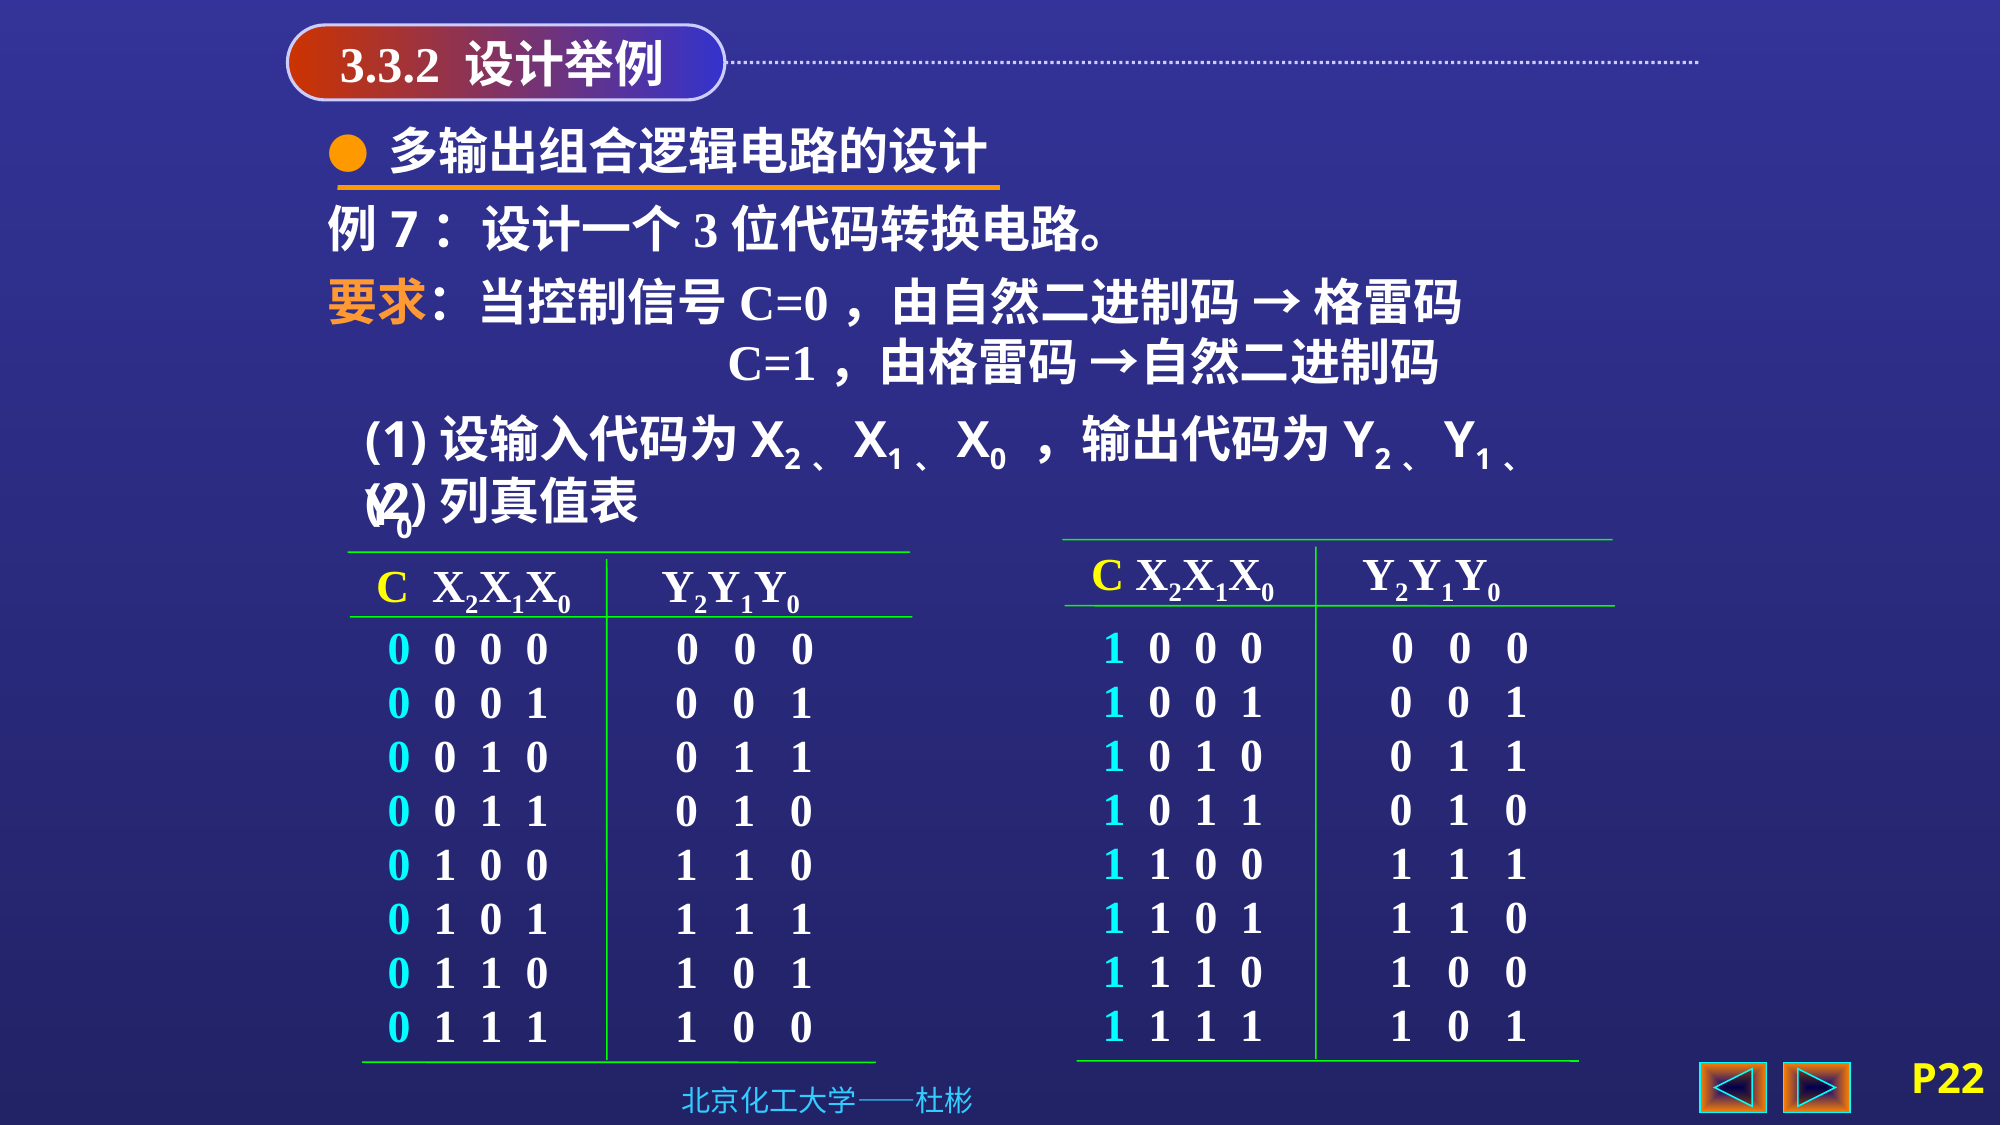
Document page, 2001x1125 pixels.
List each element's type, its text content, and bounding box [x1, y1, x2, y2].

title 3.3.2 设计举例 [324, 24, 713, 112]
text_box (2)列真值表 [350, 462, 838, 538]
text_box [347, 549, 913, 1069]
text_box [1062, 537, 1616, 1070]
text_box [287, 24, 324, 100]
text_box [713, 35, 725, 90]
text_box (1)设输入代码为X2、X1、X0 ，输出代码为Y2、Y1、Y0 [349, 412, 1550, 552]
footer 北京化工大学——杜彬 [666, 1074, 1301, 1125]
text_box ● 多输出组合逻辑电路的设计 [312, 112, 1038, 186]
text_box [312, 187, 1626, 403]
